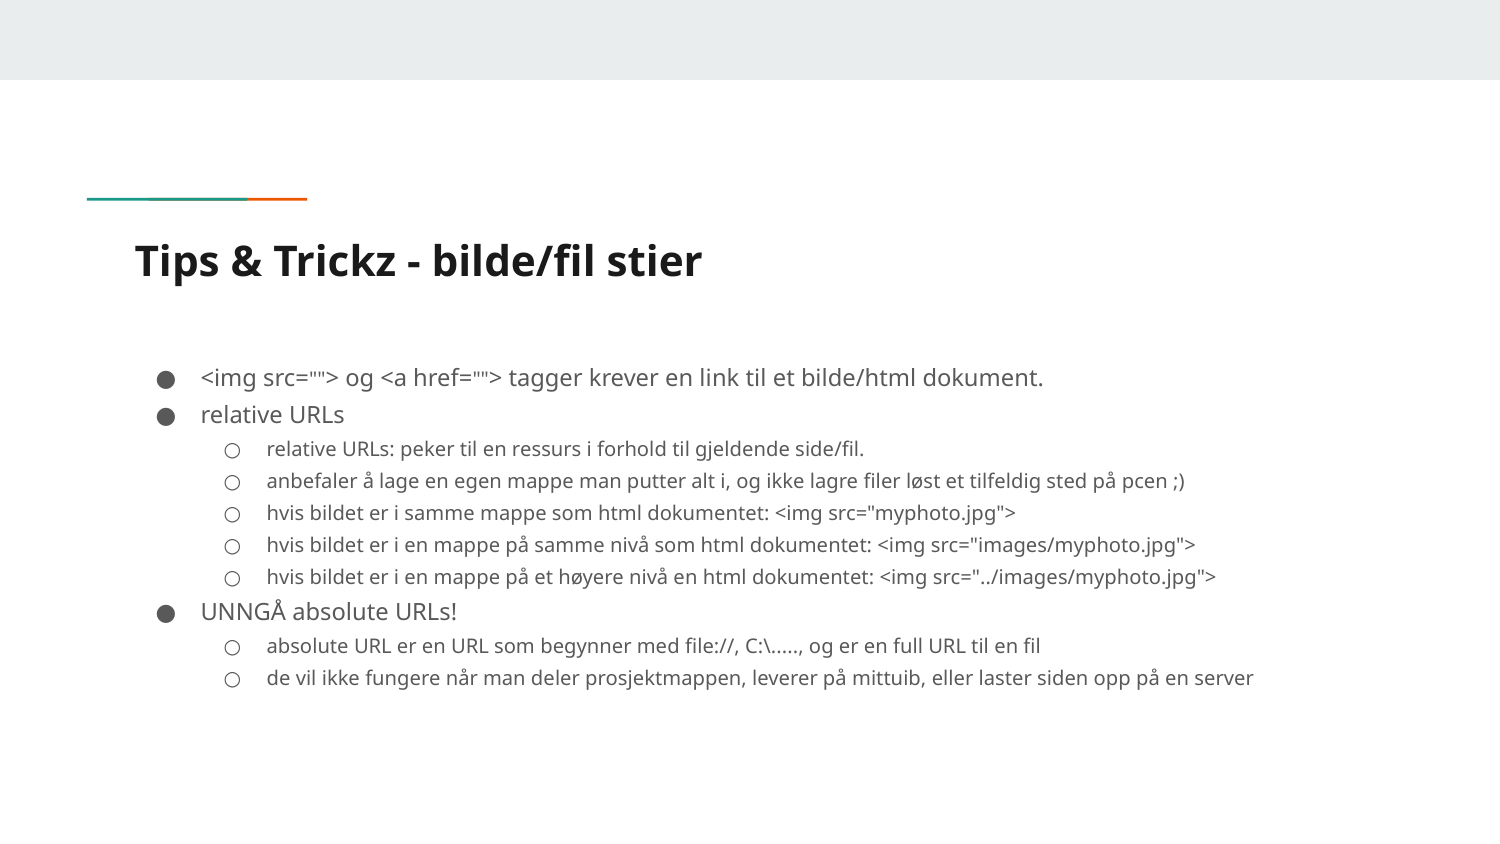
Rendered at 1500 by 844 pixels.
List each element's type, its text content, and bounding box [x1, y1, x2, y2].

list <img src=""> og <a href=""> tagger krever en link til et bilde/html dokument. relative URLs relative URLs: peker til en ressurs i forhold til gjeldende side/fil. anbefaler å lage en egen mappe man putter alt i, og ikke lagre filer løst et tilfeldig sted på pcen ;) hvis bildet er i samme mappe som html dokumentet: <img src="myphoto.jpg"> hvis bildet er i en mappe på samme nivå som html dokumentet: <img src="images/myphoto.jpg"> hvis bildet er i en mappe på et høyere nivå en html dokumentet: <img src="../images/myphoto.jpg"> UNNGÅ absolute URLs! absolute URL er en URL som begynner med file://, C:\....., og er en full URL til en fil de vil ikke fungere når man deler prosjektmappen, leverer på mittuib, eller laster siden opp på en server [119, 341, 1381, 712]
title Tips & Trickz - bilde/fil stier [119, 216, 1381, 305]
